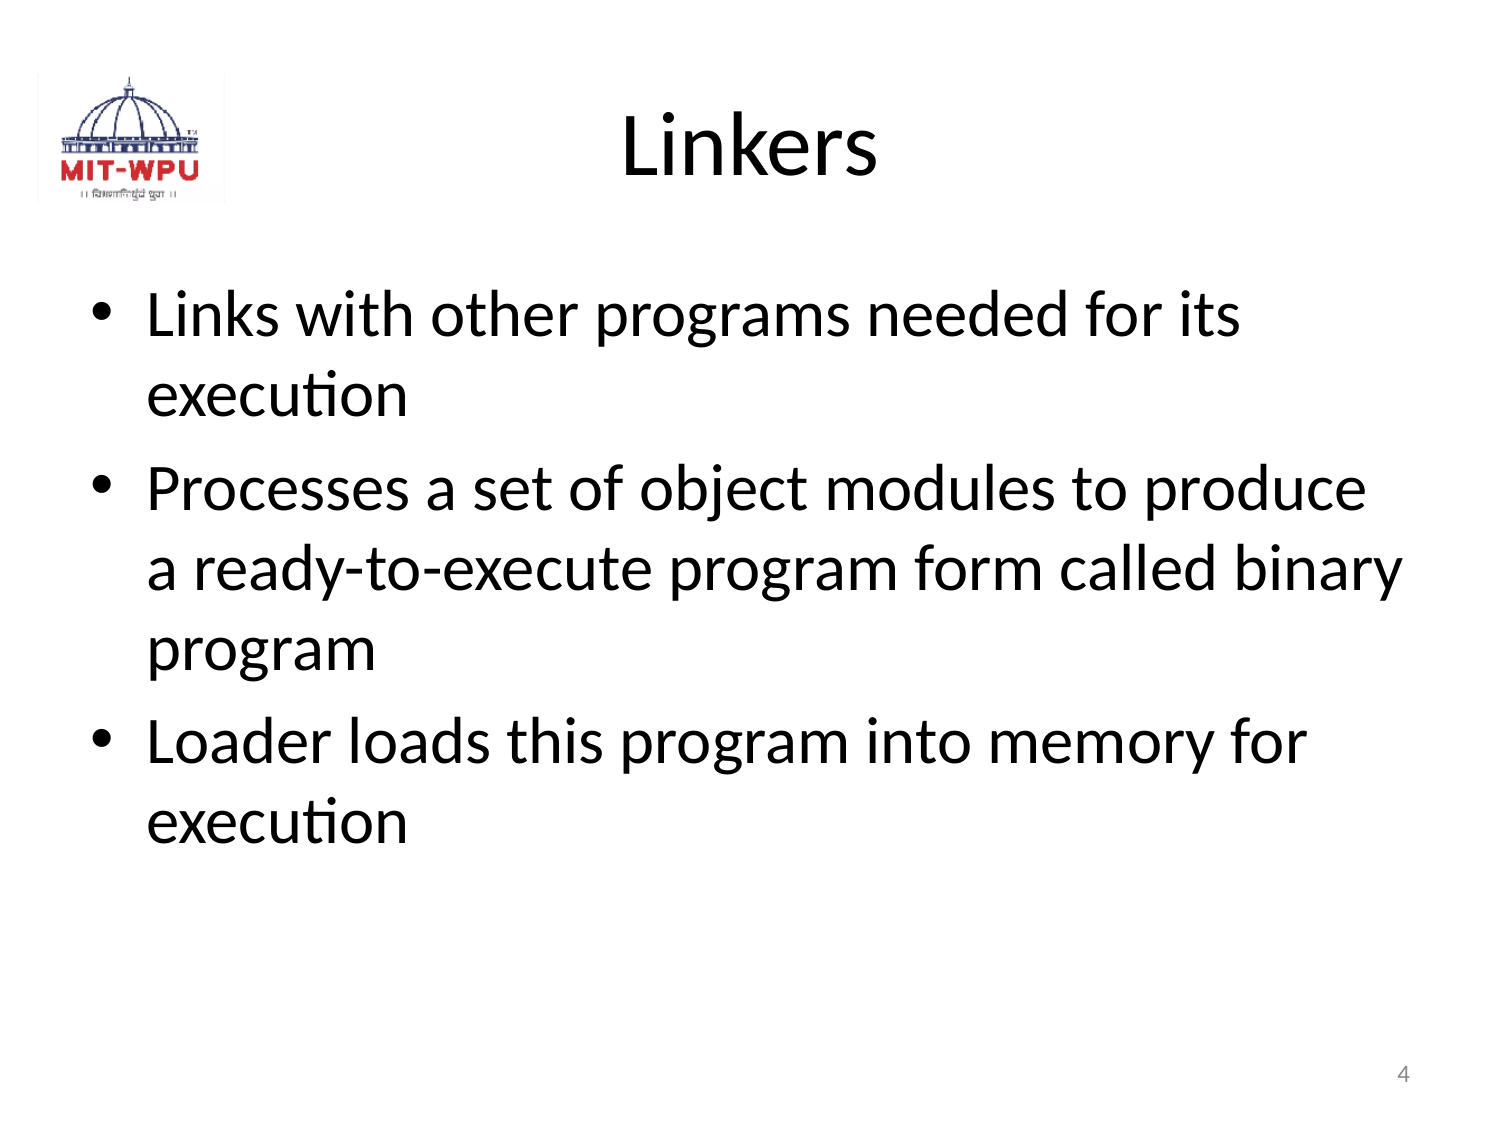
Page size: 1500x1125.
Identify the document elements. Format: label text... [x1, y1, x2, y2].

picture [37, 74, 226, 204]
list Links with other programs needed for its execution Processes a set of object modules to produce a ready-to-execute program form called binary program Loader loads this program into memory for execution [75, 262, 1425, 1005]
title Linkers [75, 45, 1425, 233]
slide_number 4 [1074, 1042, 1425, 1103]
